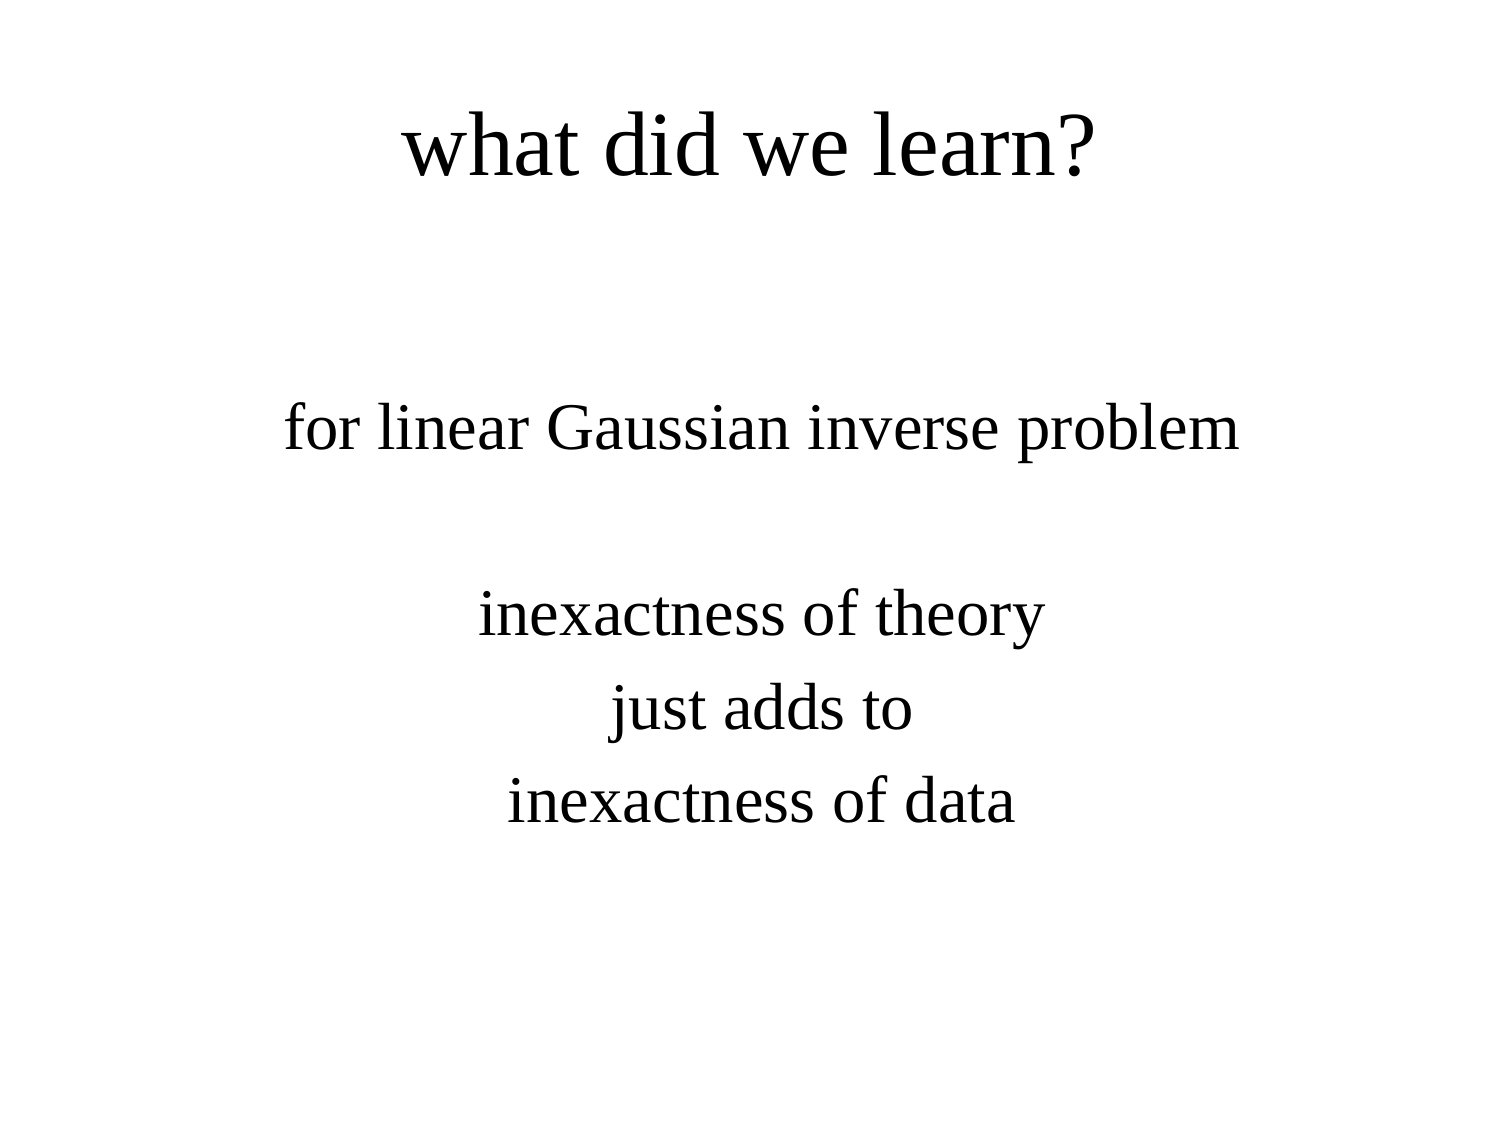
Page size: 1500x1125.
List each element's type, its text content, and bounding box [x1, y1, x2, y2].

list for linear Gaussian inverse problem inexactness of theory just adds to inexactness of data [87, 375, 1438, 875]
title what did we learn? [75, 45, 1425, 233]
